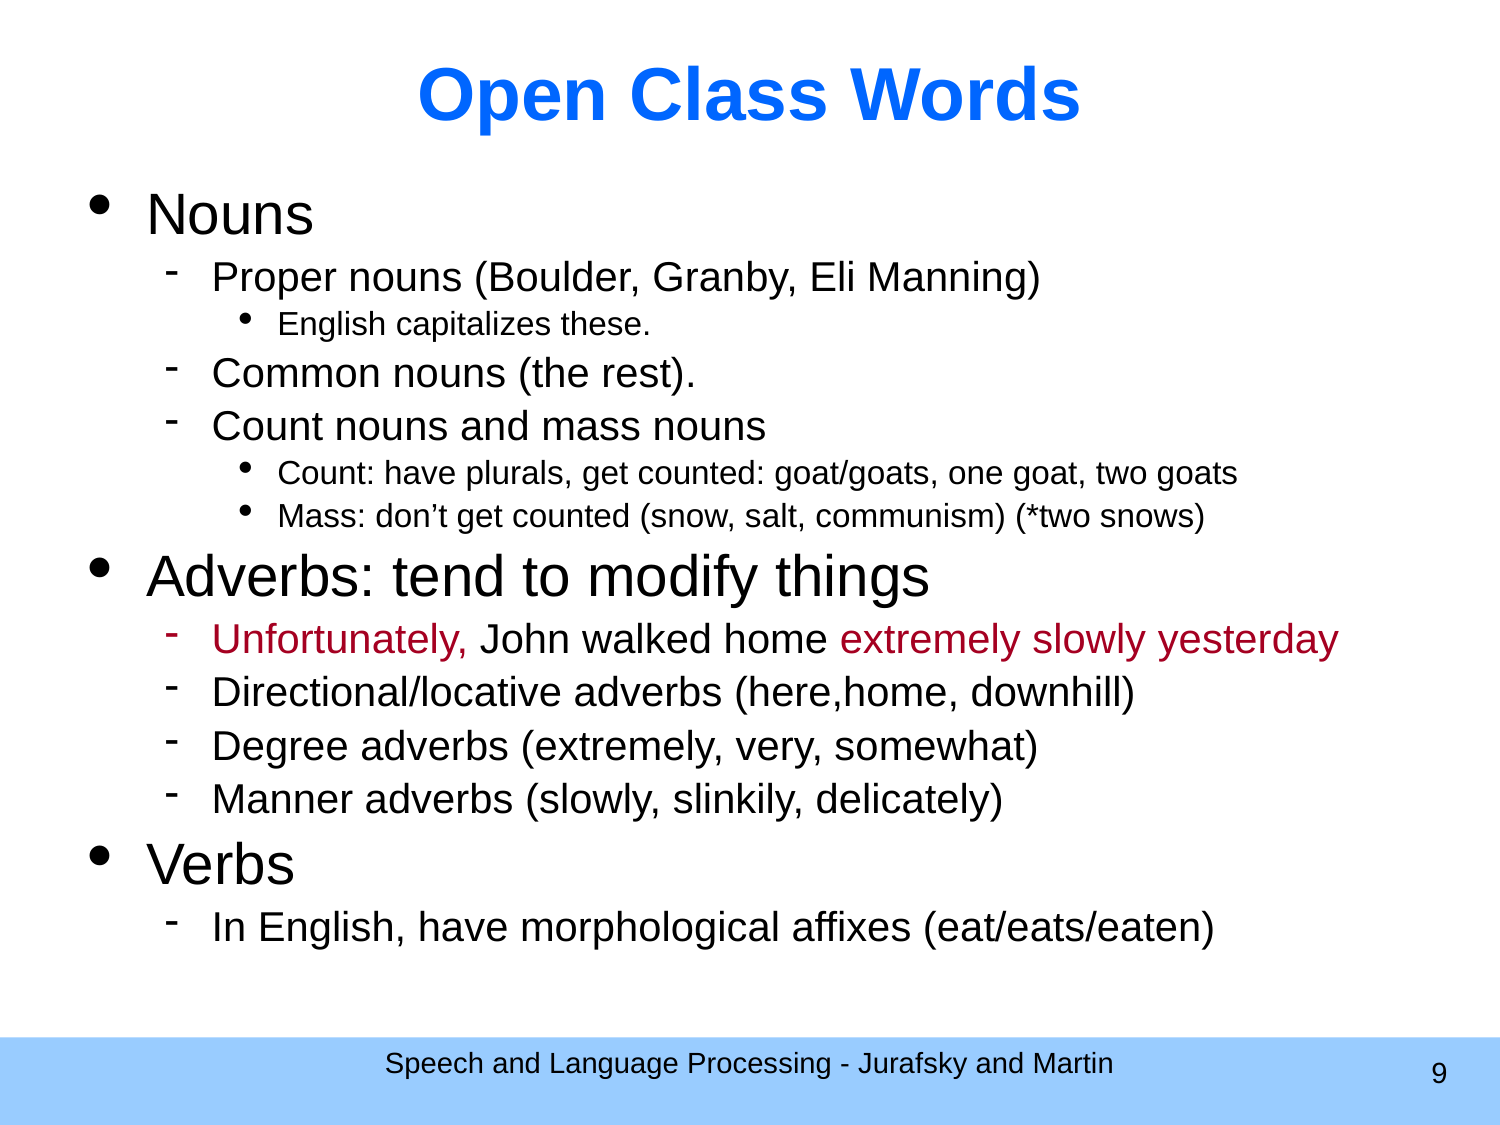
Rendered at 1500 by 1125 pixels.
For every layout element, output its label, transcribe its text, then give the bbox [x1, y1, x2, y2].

text_box Speech and Language Processing - Jurafsky and Martin [0, 1037, 1500, 1125]
text_box <number> [1112, 1046, 1463, 1125]
text_box Open Class Words [75, 0, 1425, 176]
text_box Nouns Proper nouns (Boulder, Granby, Eli Manning) English capitalizes these. Common nouns (the rest). Count nouns and mass nouns Count: have plurals, get counted: goat/goats, one goat, two goats Mass: don’t get counted (snow, salt, communism) (*two snows) Adverbs: tend to modify things Unfortunately, John walked home extremely slowly yesterday Directional/locative adverbs (here,home, downhill) Degree adverbs (extremely, very, somewhat) Manner adverbs (slowly, slinkily, delicately) Verbs In English, have morphological affixes (eat/eats/eaten) [75, 176, 1425, 1037]
